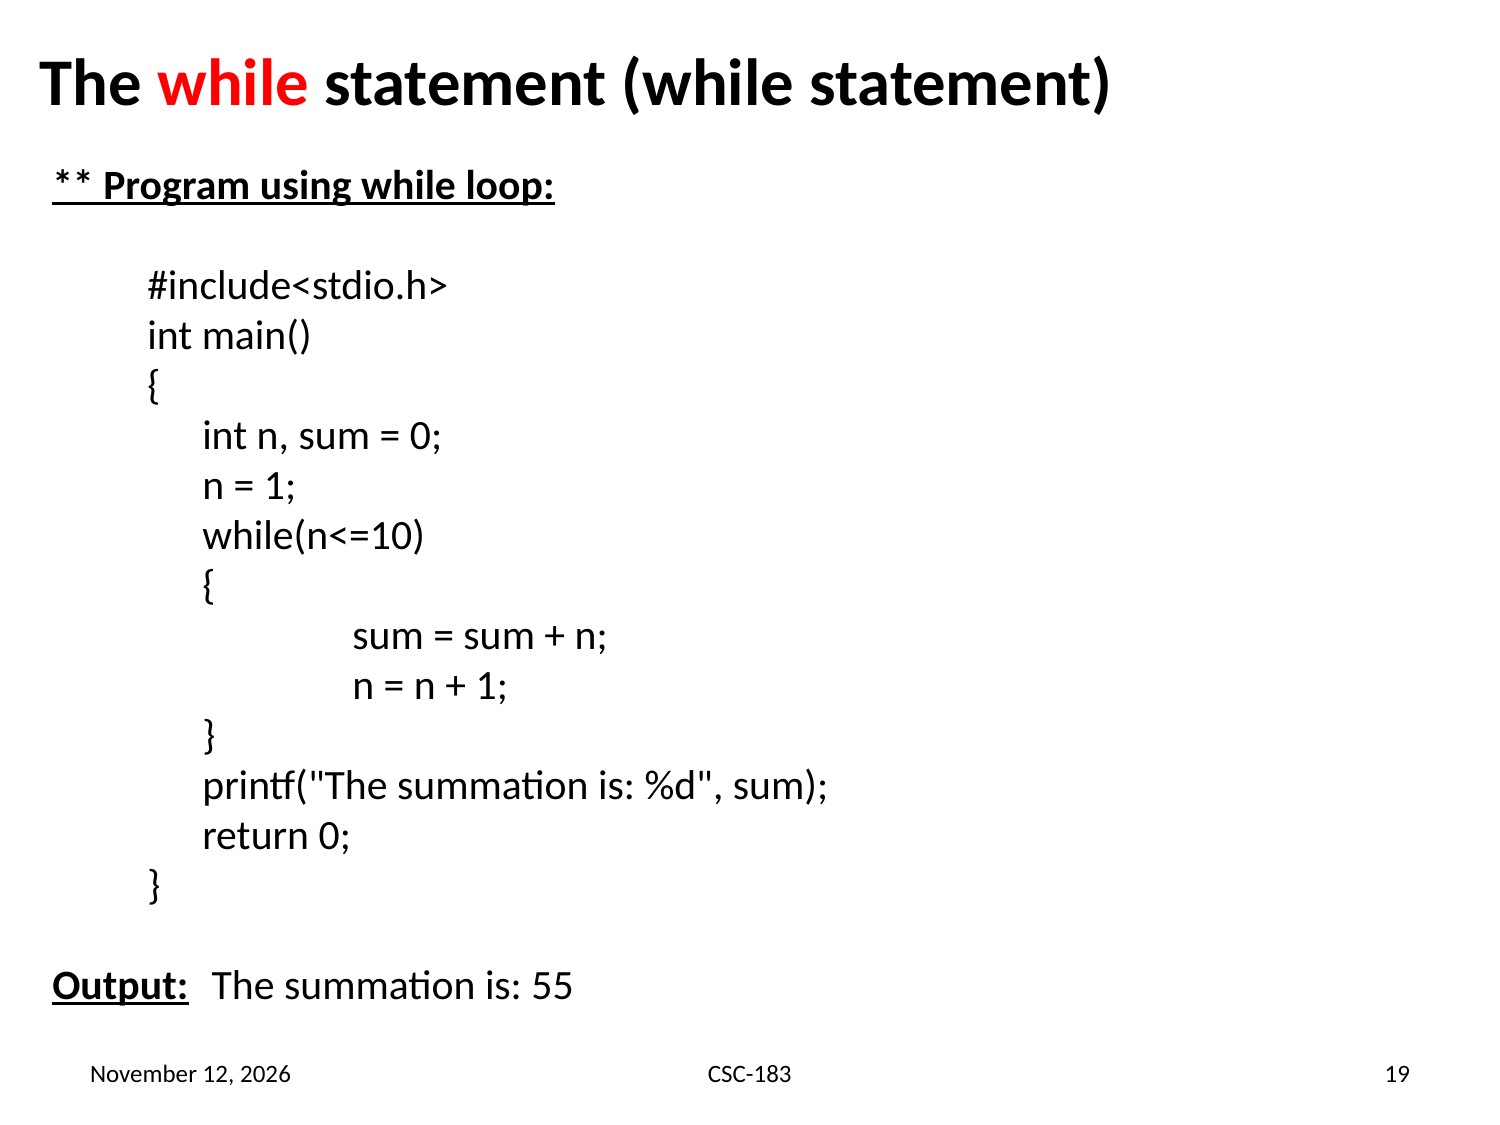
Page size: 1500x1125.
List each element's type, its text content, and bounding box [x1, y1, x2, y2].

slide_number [75, 1042, 425, 1103]
text_box ** Program using while loop: #include<stdio.h> int main() { int n, sum = 0; n = 1; while(n<=10) { sum = sum + n; n = n + 1; } printf("The summation is: %d", sum); return 0; } Output: The summation is: 55 [37, 149, 1475, 1016]
title The while statement (while statement) [24, 32, 1475, 125]
footer CSC-183 [512, 1042, 988, 1103]
slide_number 19 [1074, 1042, 1425, 1103]
